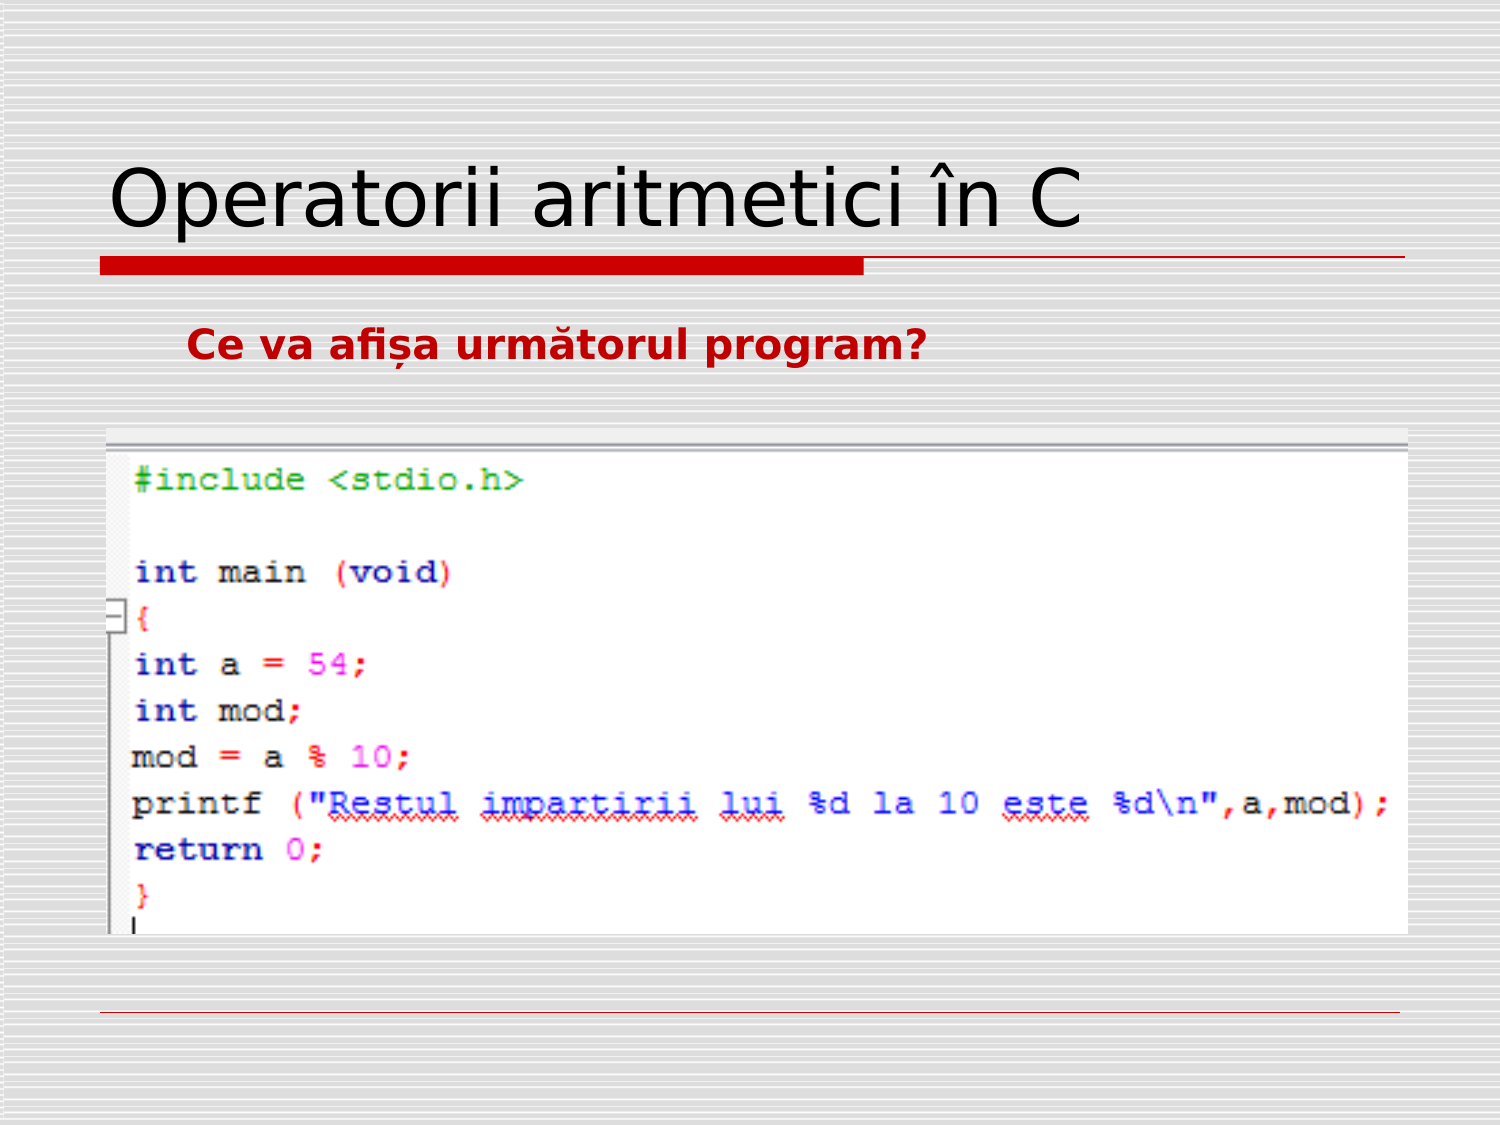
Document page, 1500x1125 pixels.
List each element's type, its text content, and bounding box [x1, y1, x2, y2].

text_box Ce va afișa următorul program? [106, 310, 1425, 368]
title Operatorii aritmetici în C [106, 144, 1297, 310]
picture [0, 0, 1500, 1125]
